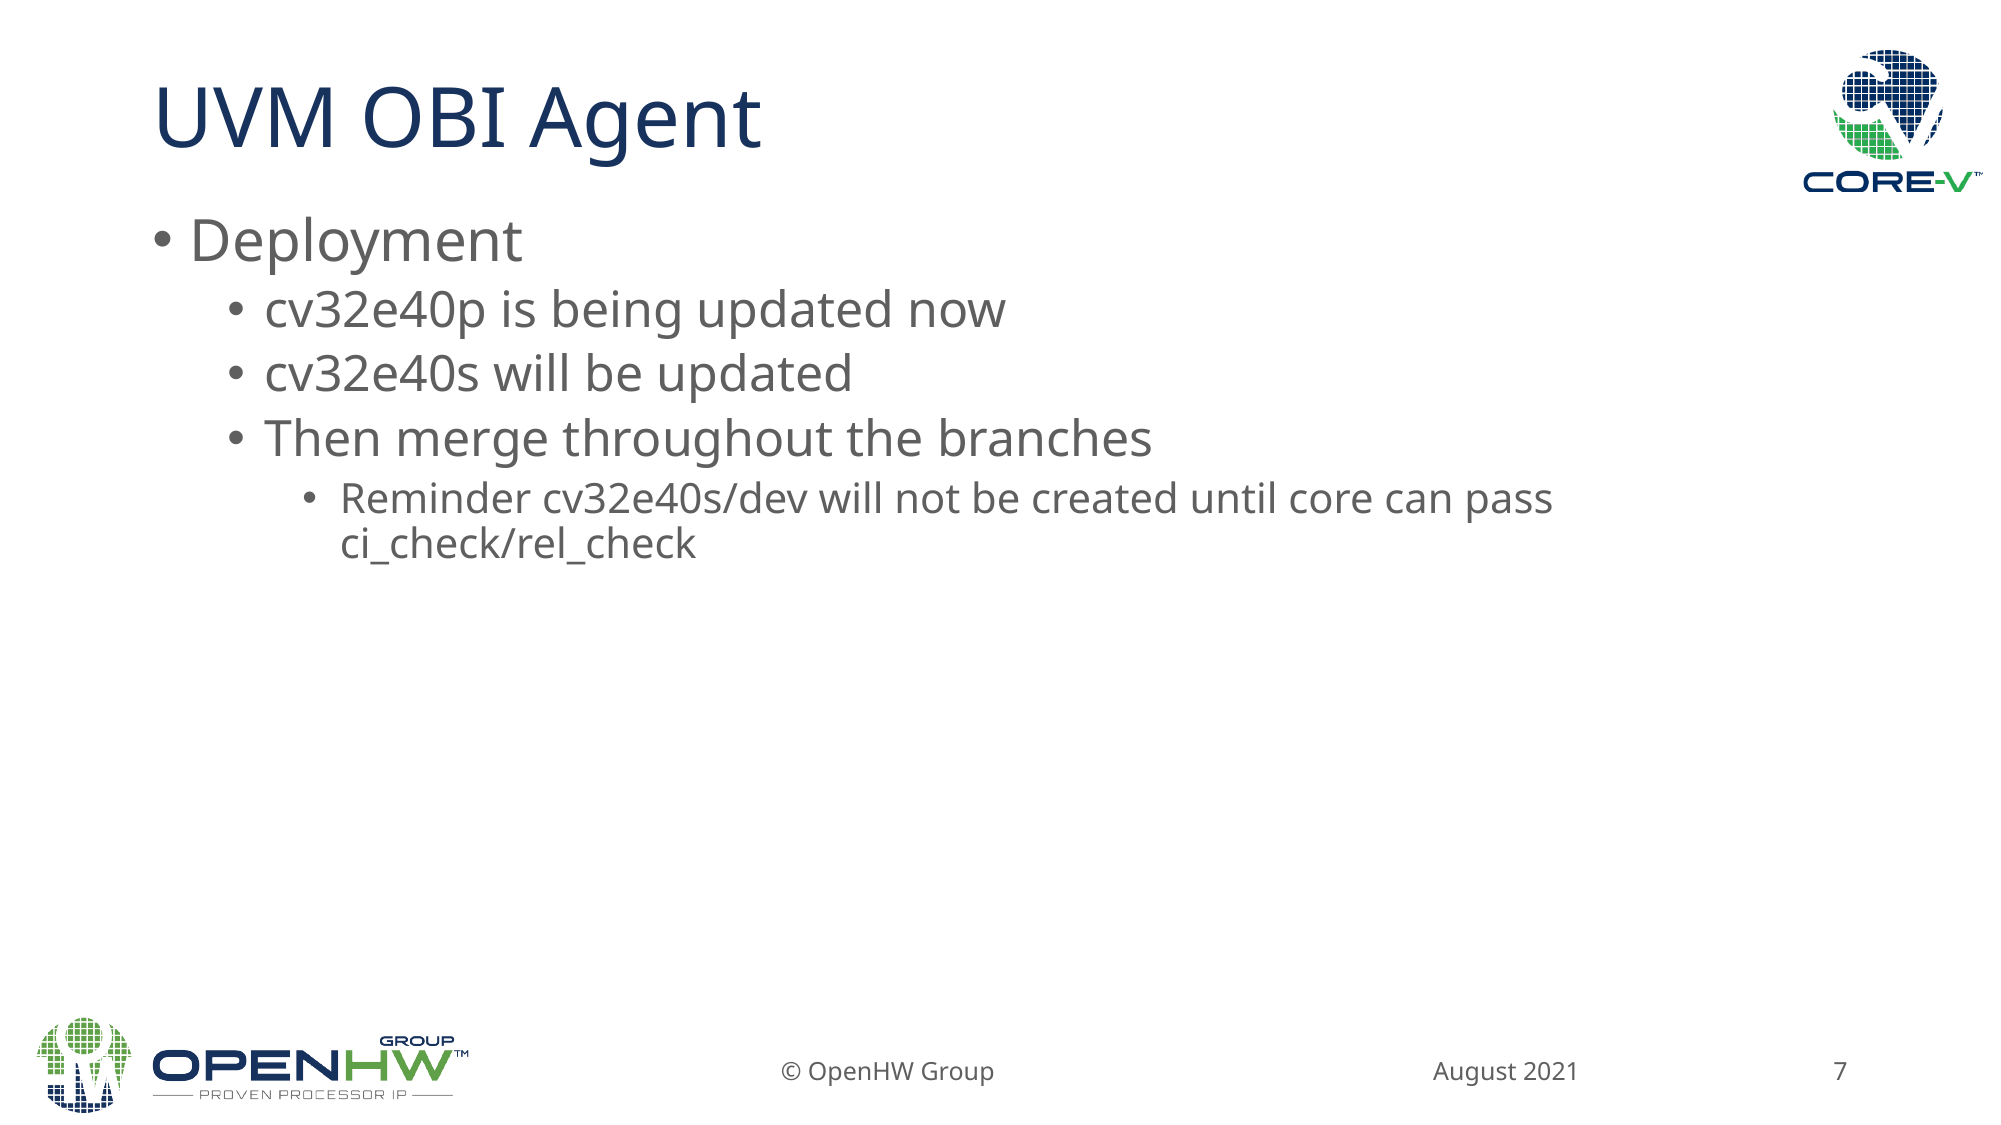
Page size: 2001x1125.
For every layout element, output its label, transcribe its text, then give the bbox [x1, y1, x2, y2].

picture [32, 1013, 473, 1117]
title UVM OBI Agent [137, 59, 1804, 181]
footer © OpenHW Group [550, 1042, 1226, 1103]
slide_number 7 [1782, 1042, 1863, 1103]
list Deployment cv32e40p is being updated now cv32e40s will be updated Then merge throughout the branches Reminder cv32e40s/dev will not be created until core can pass ci_check/rel_check [137, 203, 1863, 1014]
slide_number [1335, 1040, 1678, 1101]
